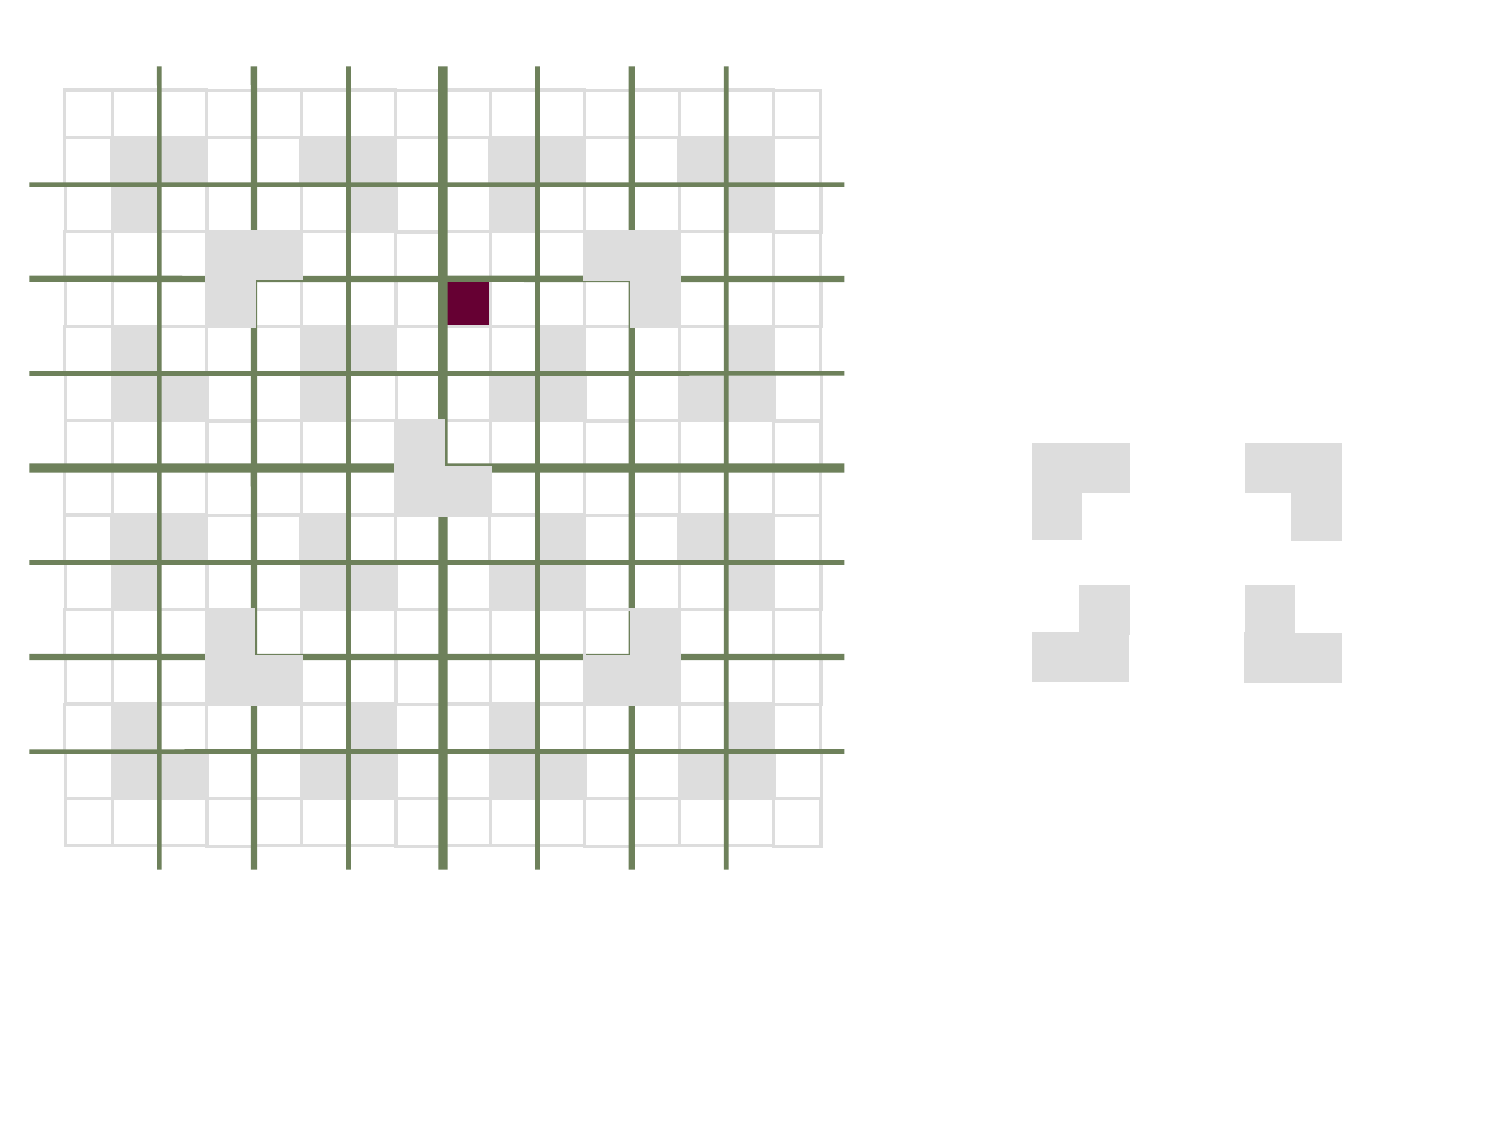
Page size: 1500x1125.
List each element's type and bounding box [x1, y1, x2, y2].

text_box [29, 66, 845, 870]
text_box [1033, 586, 1129, 681]
text_box [1245, 444, 1341, 539]
text_box [1033, 444, 1129, 539]
text_box [1245, 586, 1341, 682]
